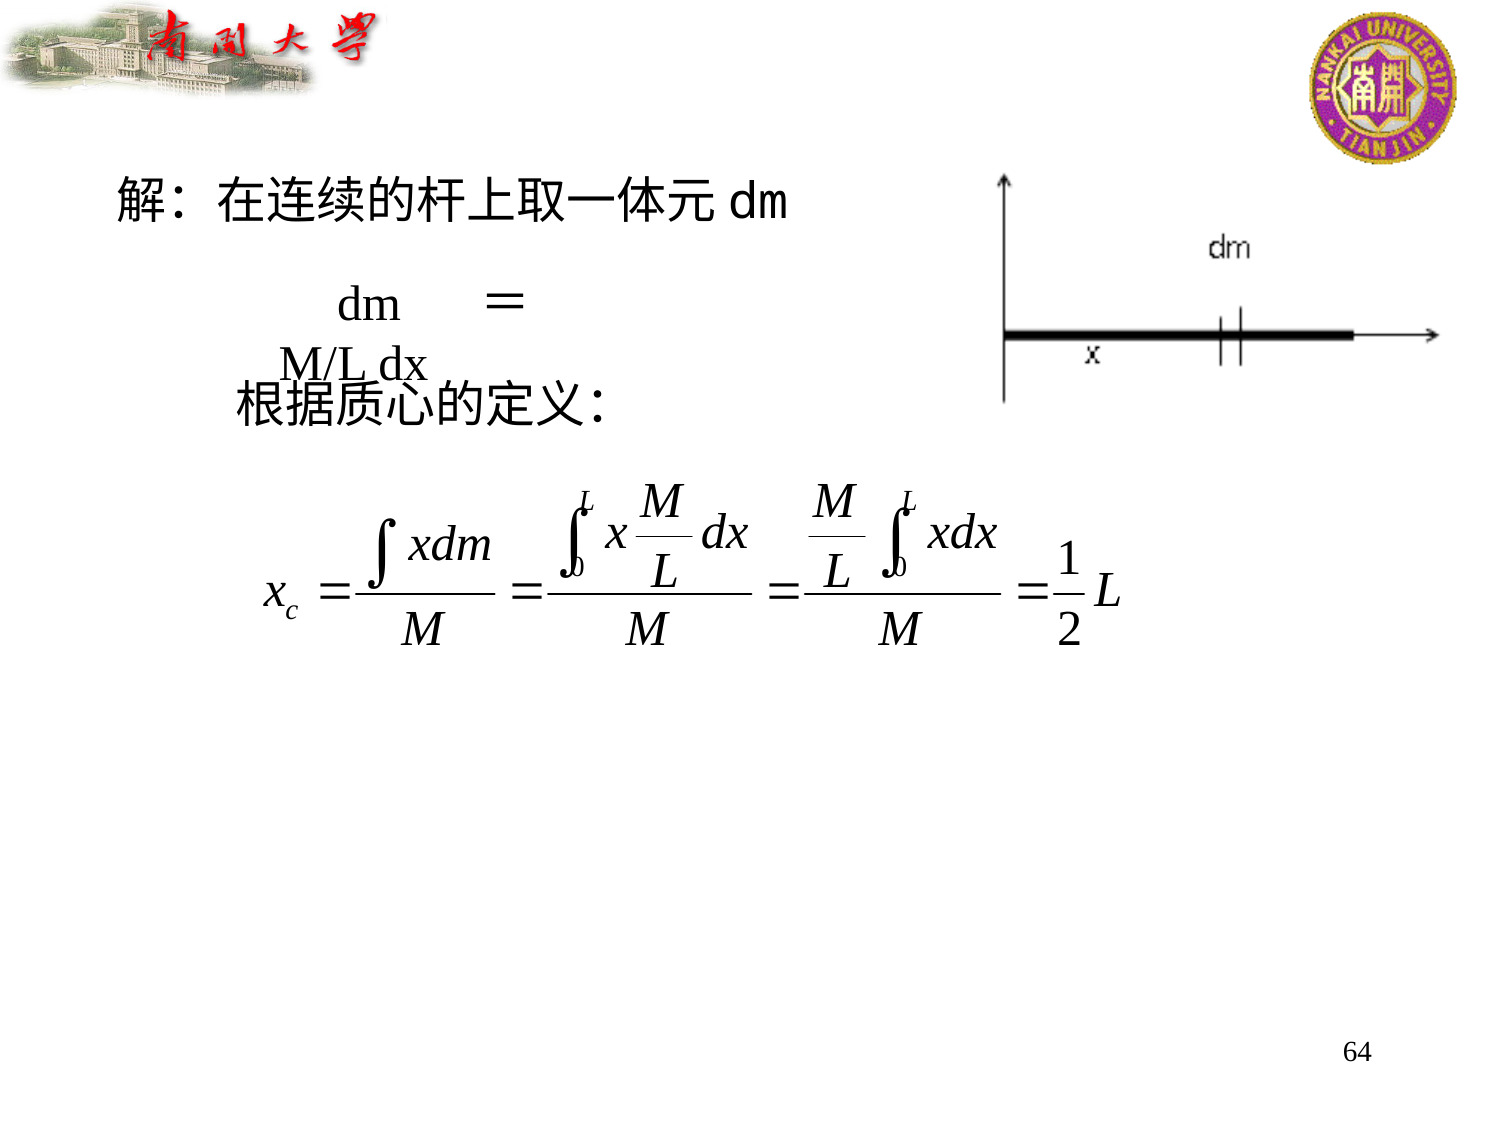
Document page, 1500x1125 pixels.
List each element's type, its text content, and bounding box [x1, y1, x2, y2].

picture [985, 0, 1500, 442]
picture [0, 0, 388, 100]
text_box 根据质心的定义： [220, 365, 651, 441]
text_box 解：在连续的杆上取一体元dm [102, 160, 804, 236]
slide_number 64 [1074, 1024, 1388, 1101]
picture [253, 467, 1134, 657]
text_box dm＝M/L dx [263, 263, 558, 338]
